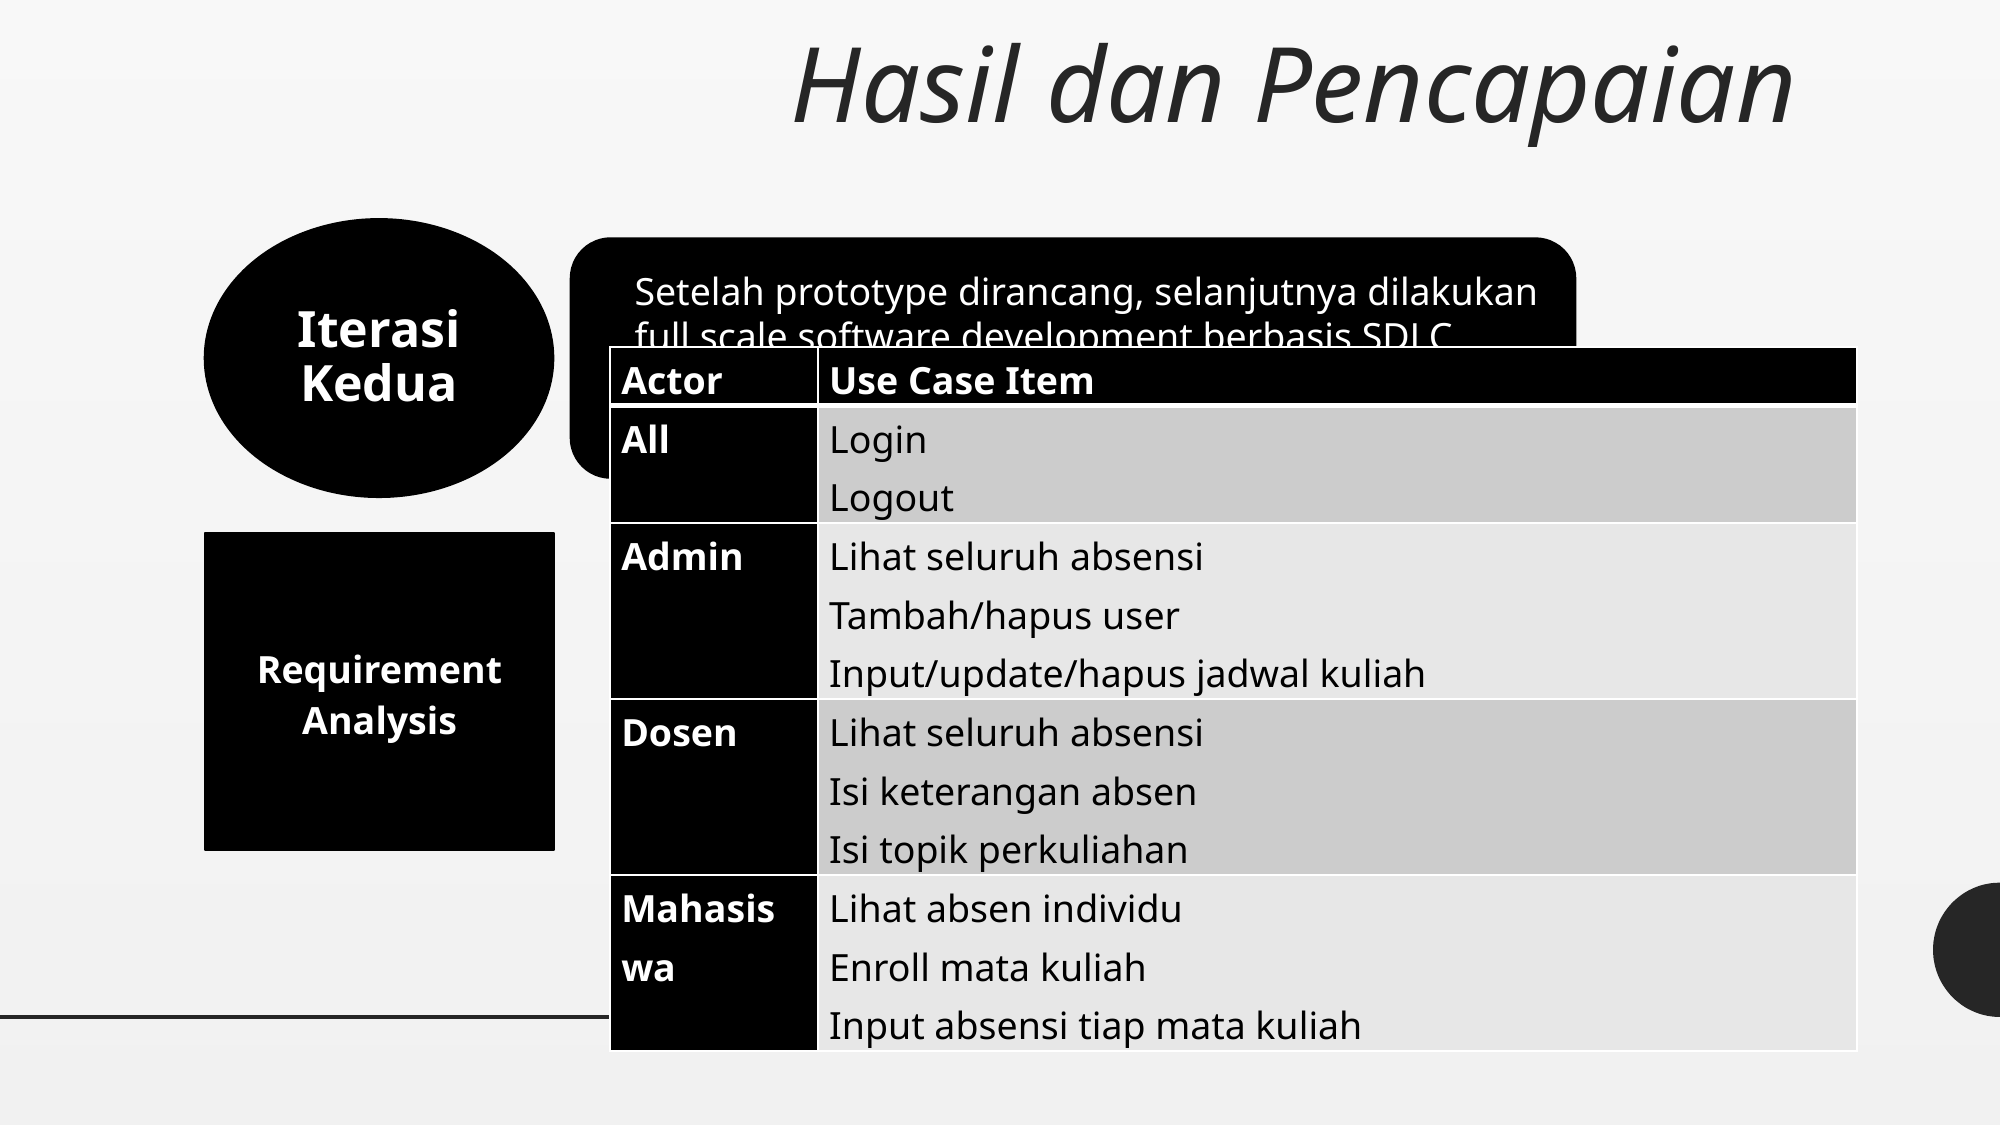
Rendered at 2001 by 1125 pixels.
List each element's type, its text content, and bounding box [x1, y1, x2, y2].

table_header Actor [611, 348, 817, 403]
list Requirement Analysis [204, 532, 555, 851]
table_cell Mahasiswa [611, 876, 817, 1050]
table_cell Dosen [611, 700, 817, 874]
text_box Iterasi Kedua [203, 218, 555, 499]
table_cell All [611, 408, 817, 522]
table_cell Login Logout [819, 408, 1856, 522]
text_box Setelah prototype dirancang, selanjutnya dilakukan full scale software development berbasis SDLC dengan memberikan penekanan pada requirement analysis dan sistem design. [569, 237, 1577, 479]
table_header Use Case Item [819, 348, 1856, 403]
title Hasil dan Pencapaian [187, 24, 1813, 268]
table_cell Lihat seluruh absensi Isi keterangan absen Isi topik perkuliahan [819, 700, 1856, 874]
table_cell Lihat seluruh absensi Tambah/hapus user Input/update/hapus jadwal kuliah [819, 524, 1856, 698]
table_cell Lihat absen individu Enroll mata kuliah Input absensi tiap mata kuliah [819, 876, 1856, 1050]
table_cell Admin [611, 524, 817, 698]
